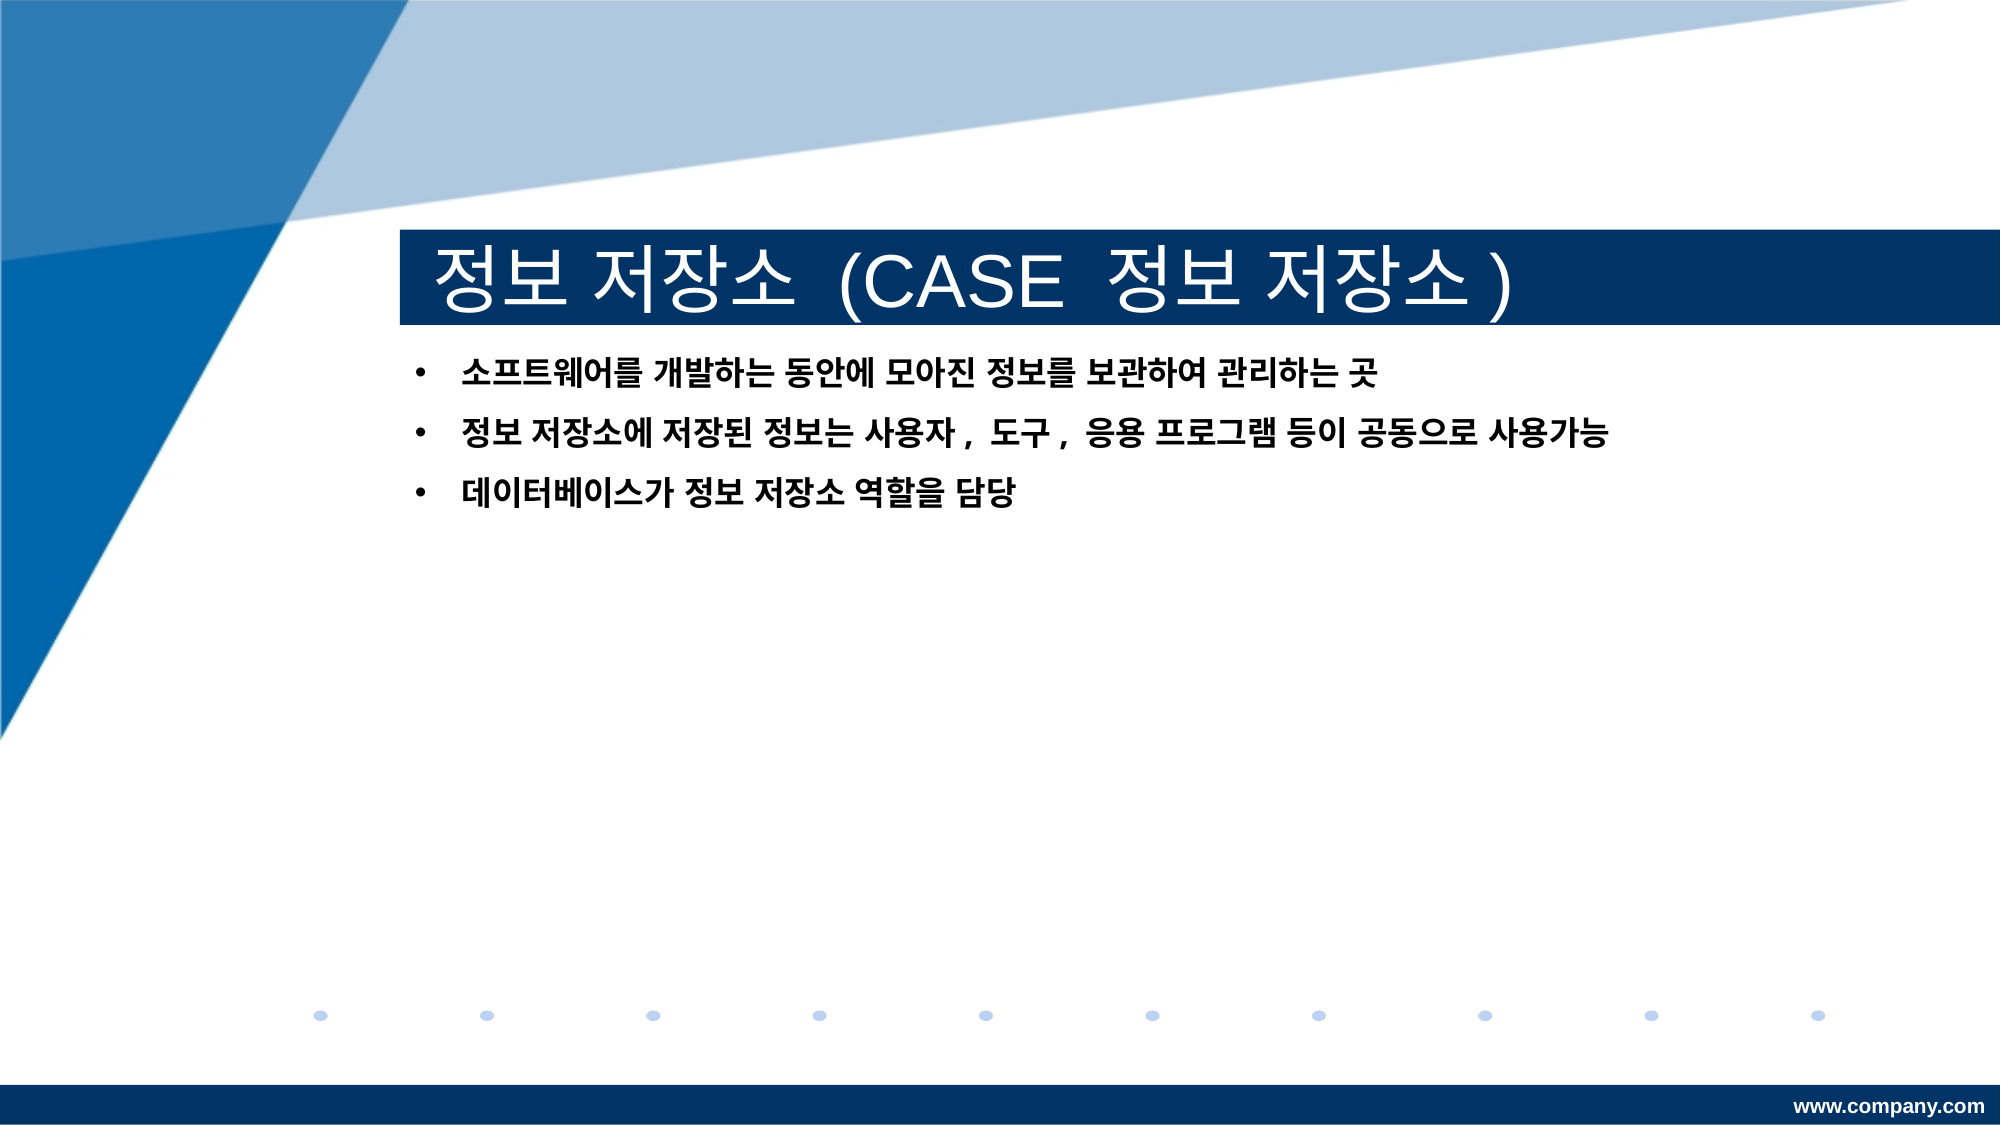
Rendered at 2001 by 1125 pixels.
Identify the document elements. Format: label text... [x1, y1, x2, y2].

title 정보 저장소 (CASE 정보 저장소) [399, 229, 2000, 324]
picture [0, 0, 2000, 842]
text_box 소프트웨어를 개발하는 동안에 모아진 정보를 보관하여 관리하는 곳 정보 저장소에 저장된 정보는 사용자, 도구, 응용 프로그램 등이 공동으로 사용가능 데이터베이스가 정보 저장소 역할을 담당 [399, 324, 2000, 580]
